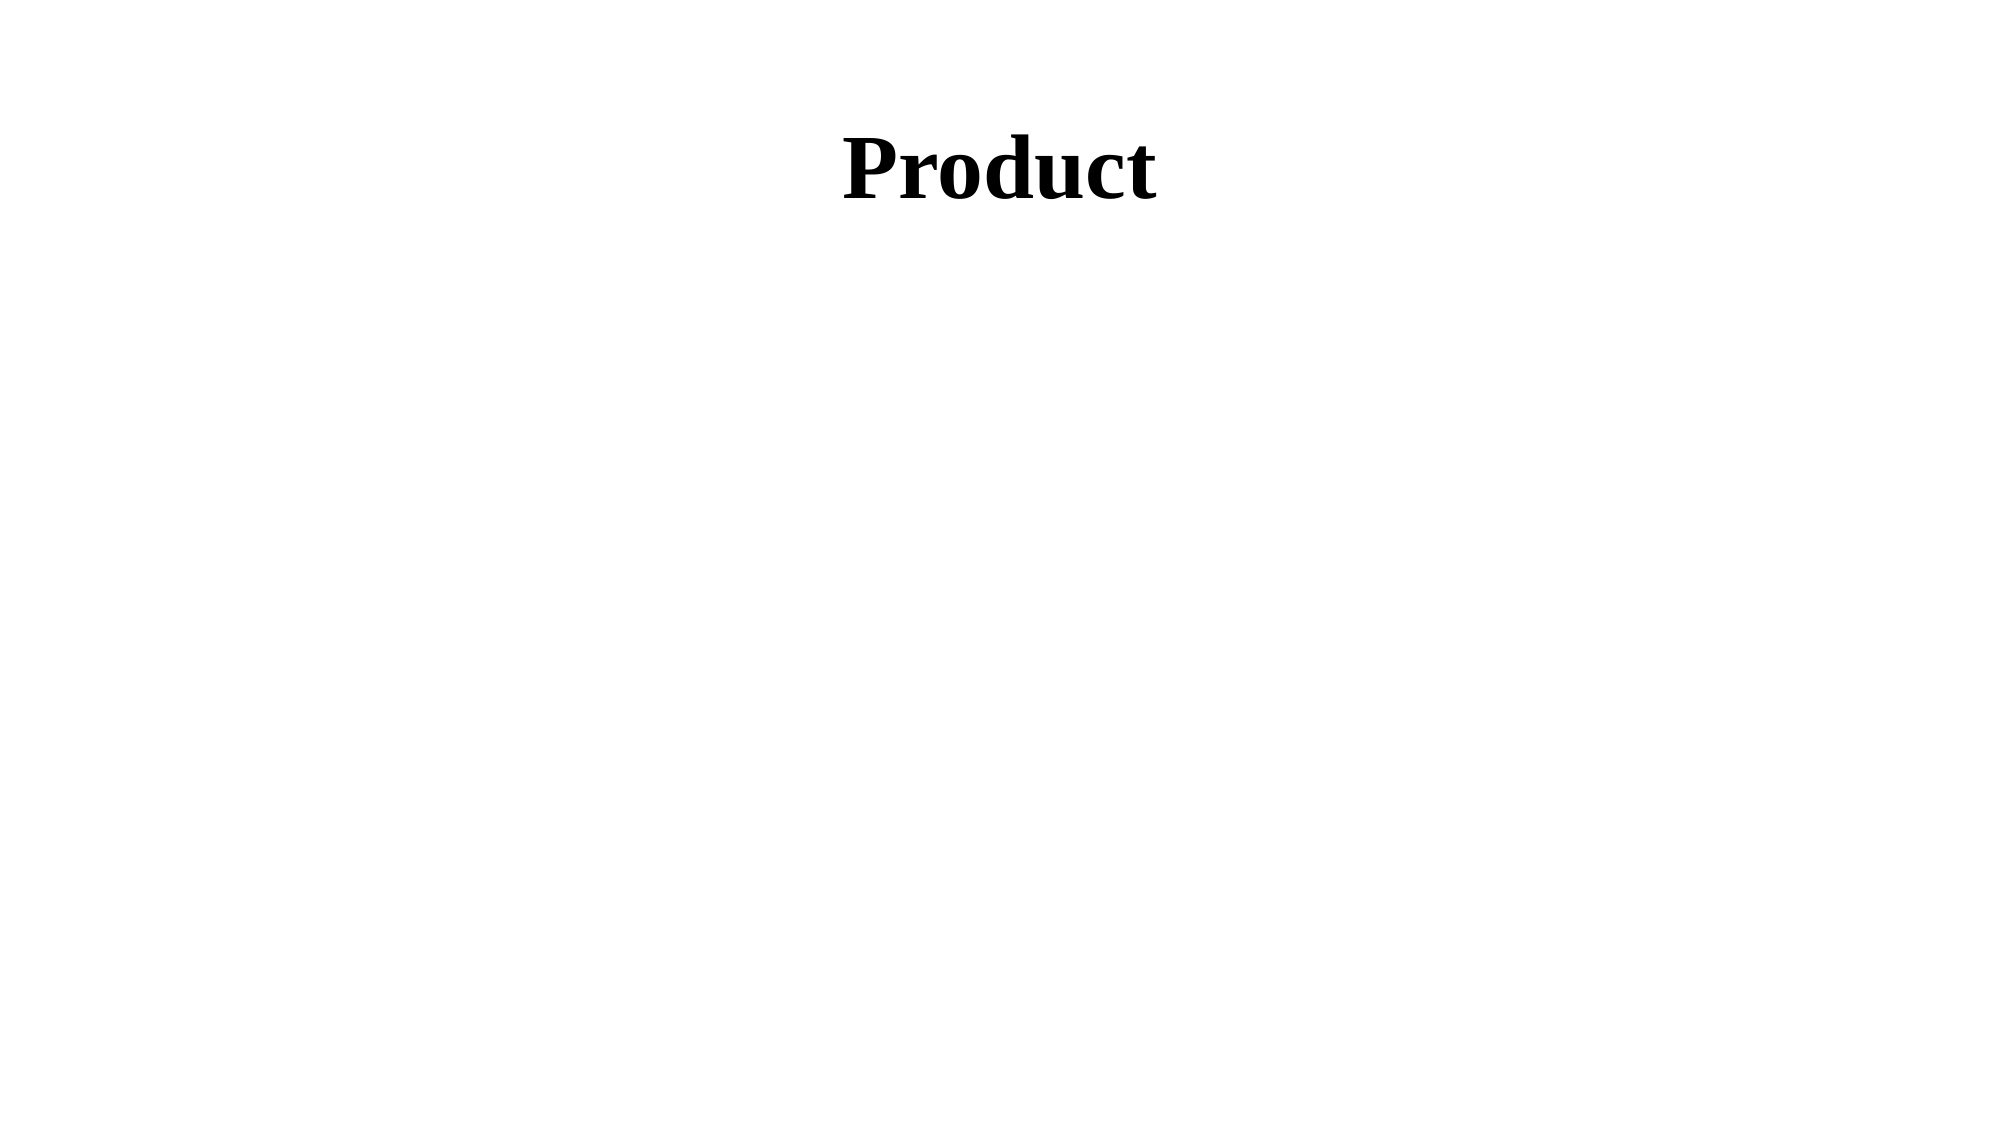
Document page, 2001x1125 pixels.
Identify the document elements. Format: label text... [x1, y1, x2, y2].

title Product [137, 59, 1863, 278]
